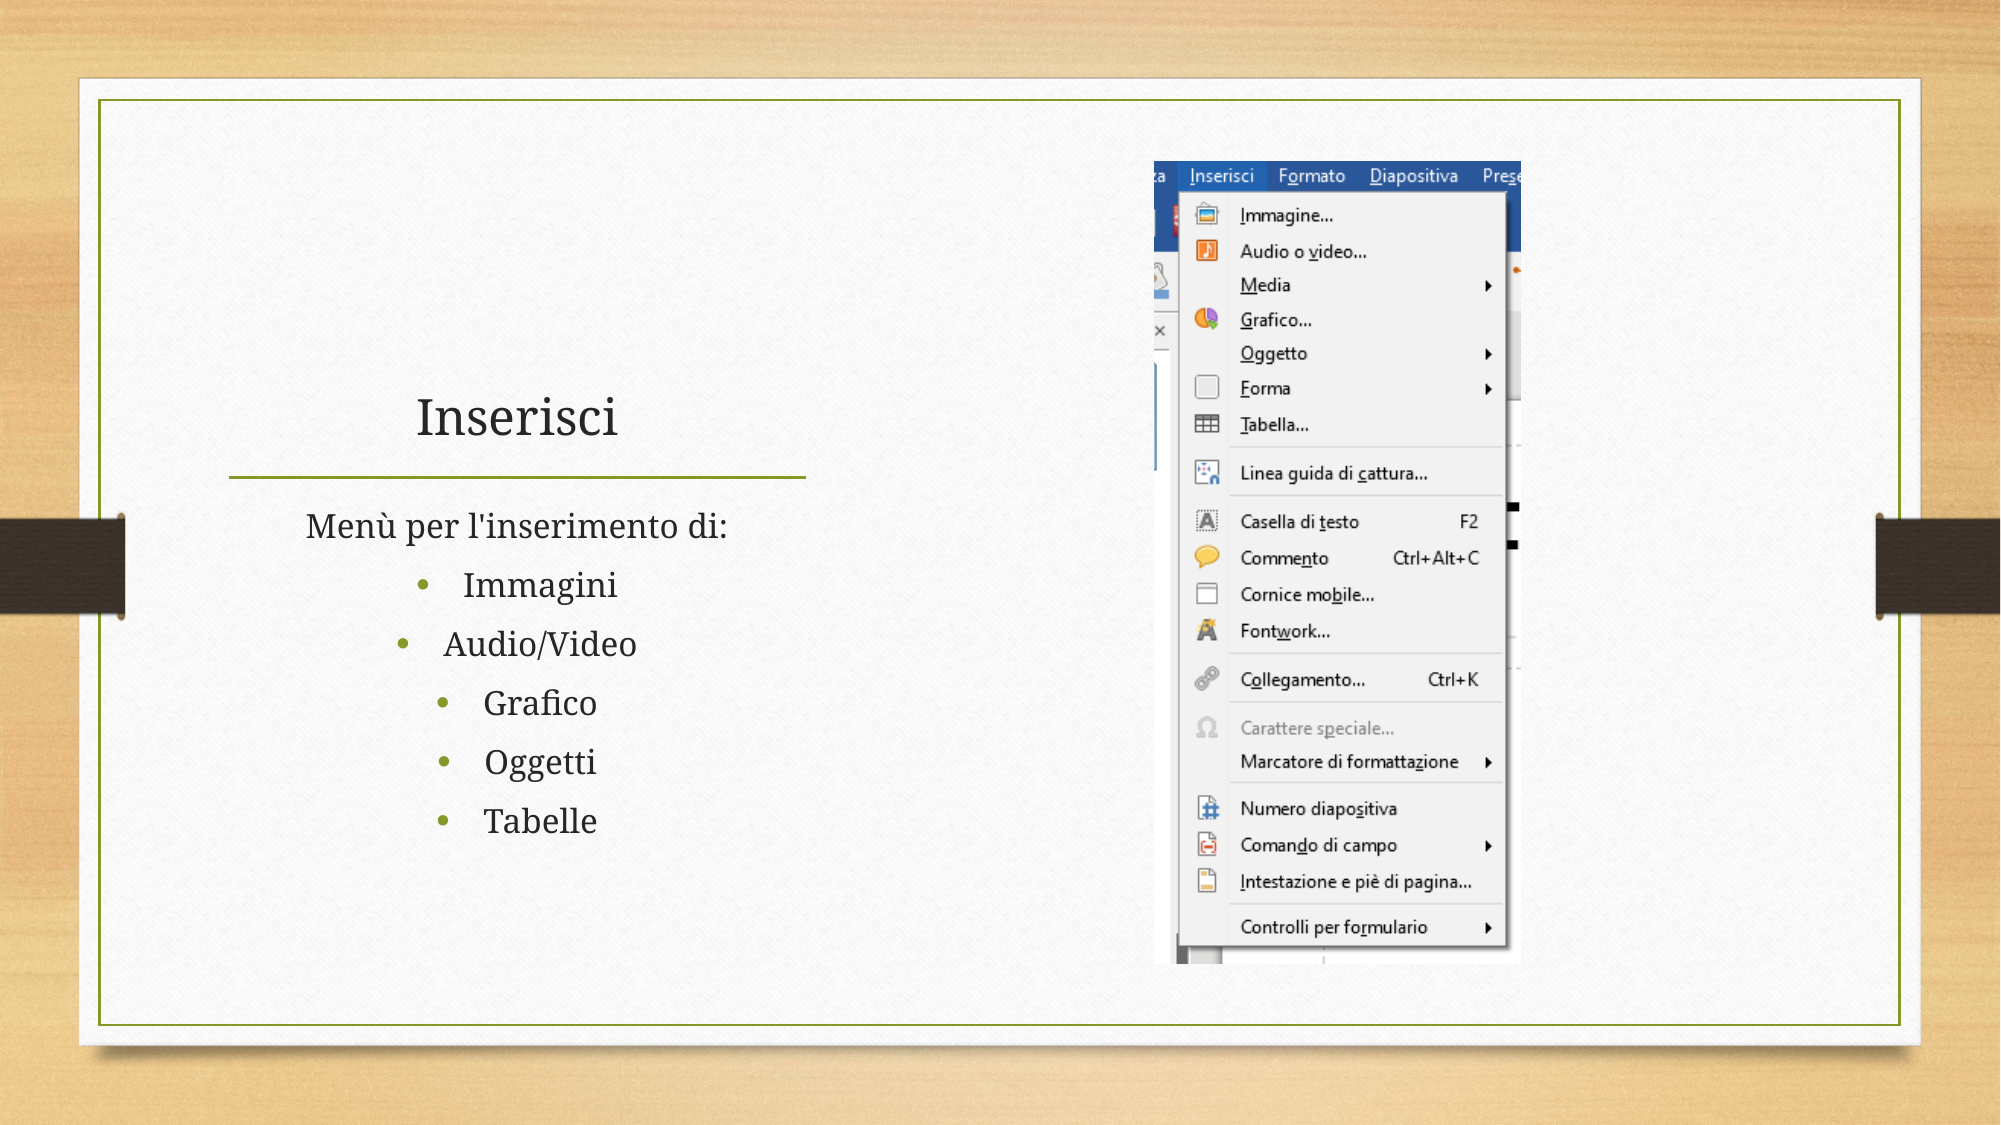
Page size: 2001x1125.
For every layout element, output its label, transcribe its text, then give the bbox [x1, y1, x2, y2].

title Inserisci [212, 227, 823, 453]
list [1154, 160, 1521, 965]
list Menù per l'inserimento di: Immagini Audio/Video Grafico Oggetti Tabelle [212, 497, 823, 898]
picture [0, 0, 2001, 1125]
